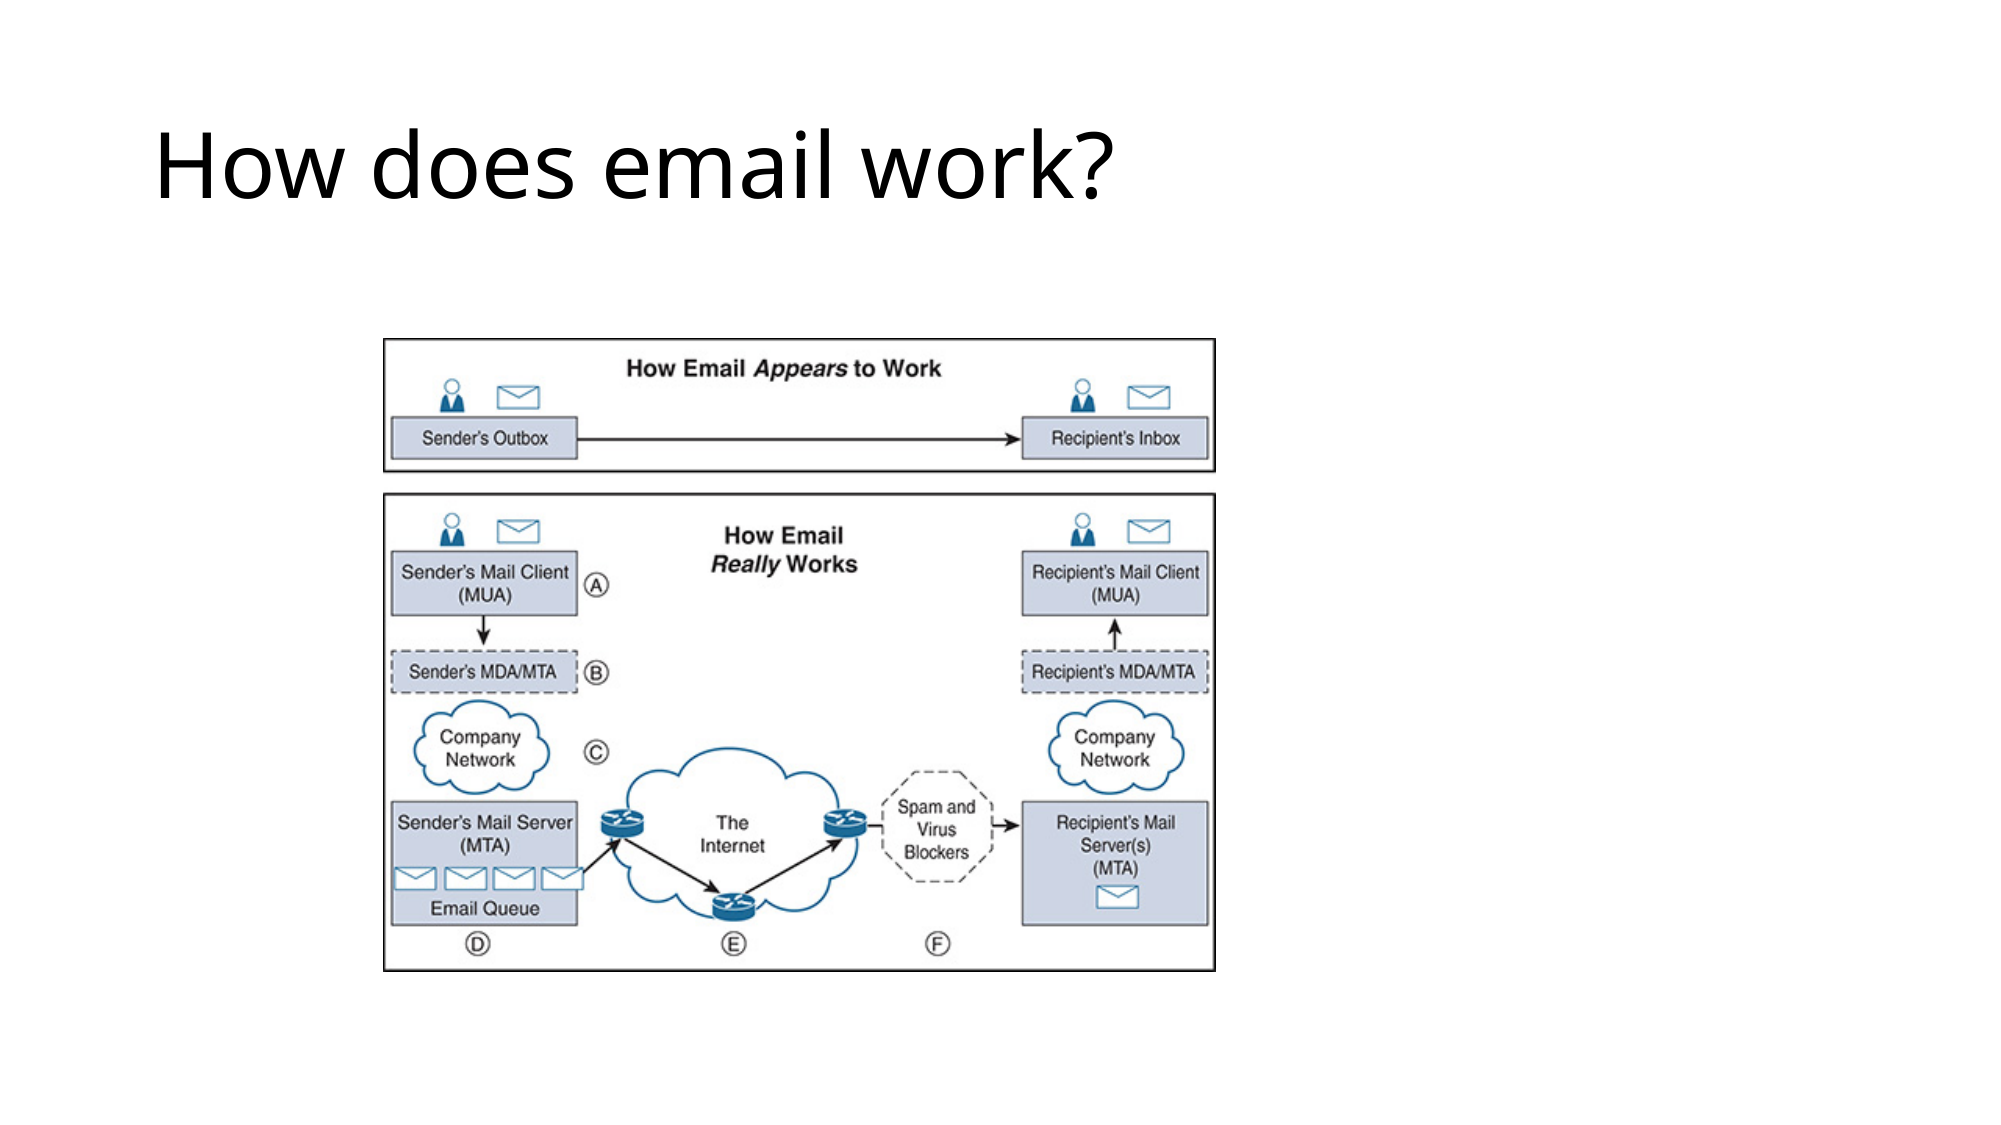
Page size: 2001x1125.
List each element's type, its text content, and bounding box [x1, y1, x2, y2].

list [383, 338, 1216, 972]
title How does email work? [137, 59, 1863, 278]
